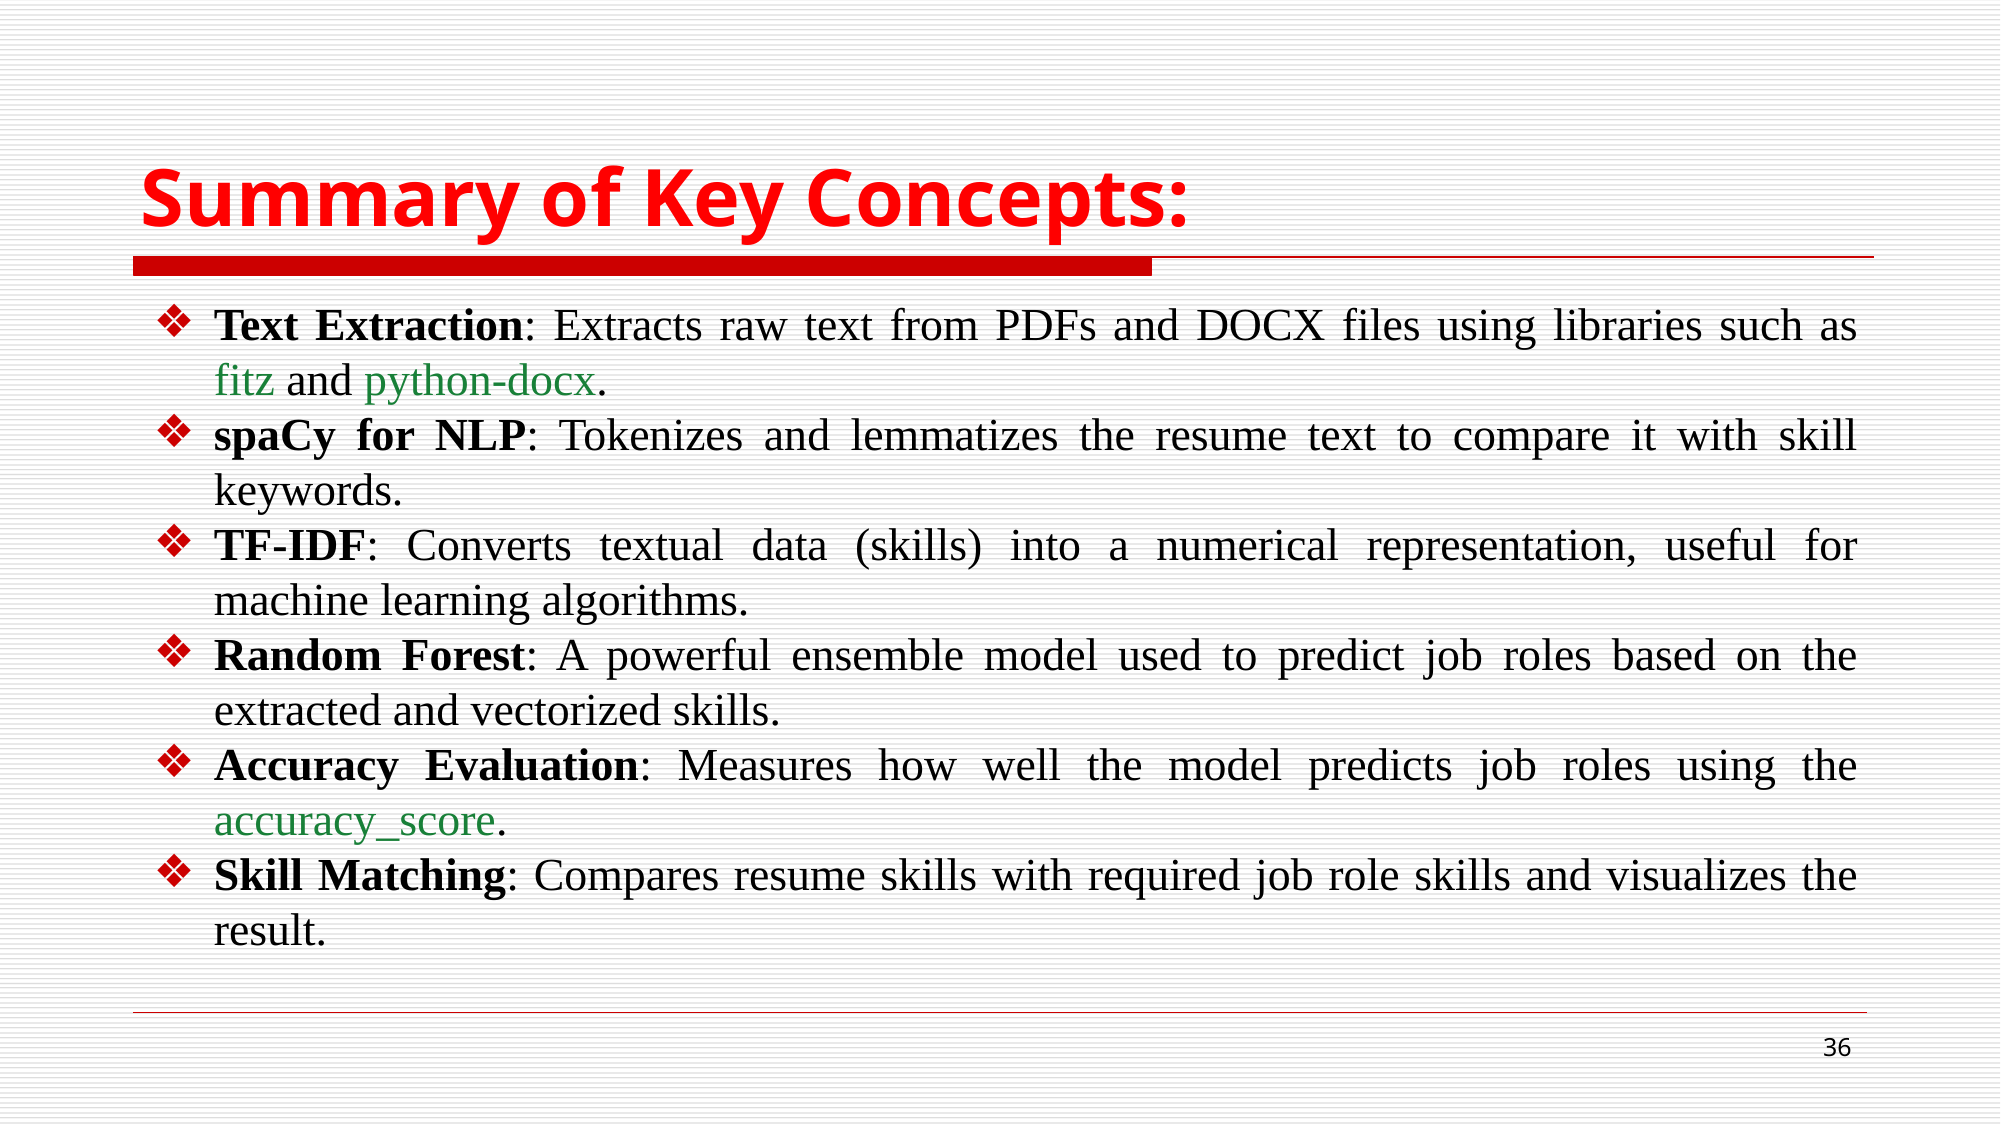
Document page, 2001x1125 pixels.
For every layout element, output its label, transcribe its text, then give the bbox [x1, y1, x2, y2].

picture [0, 0, 2001, 1125]
title Summary of Key Concepts: [125, 50, 1876, 250]
list Text Extraction: Extracts raw text from PDFs and DOCX files using libraries such as fitz and python-docx. spaCy for NLP: Tokenizes and lemmatizes the resume text to compare it with skill keywords. TF-IDF: Converts textual data (skills) into a numerical representation, useful for machine learning algorithms. Random Forest: A powerful ensemble model used to predict job roles based on the extracted and vectorized skills. Accuracy Evaluation: Measures how well the model predicts job roles using the accuracy_score. Skill Matching: Compares resume skills with required job role skills and visualizes the result. [123, 287, 1874, 988]
slide_number ‹#› [1433, 1024, 1867, 1103]
